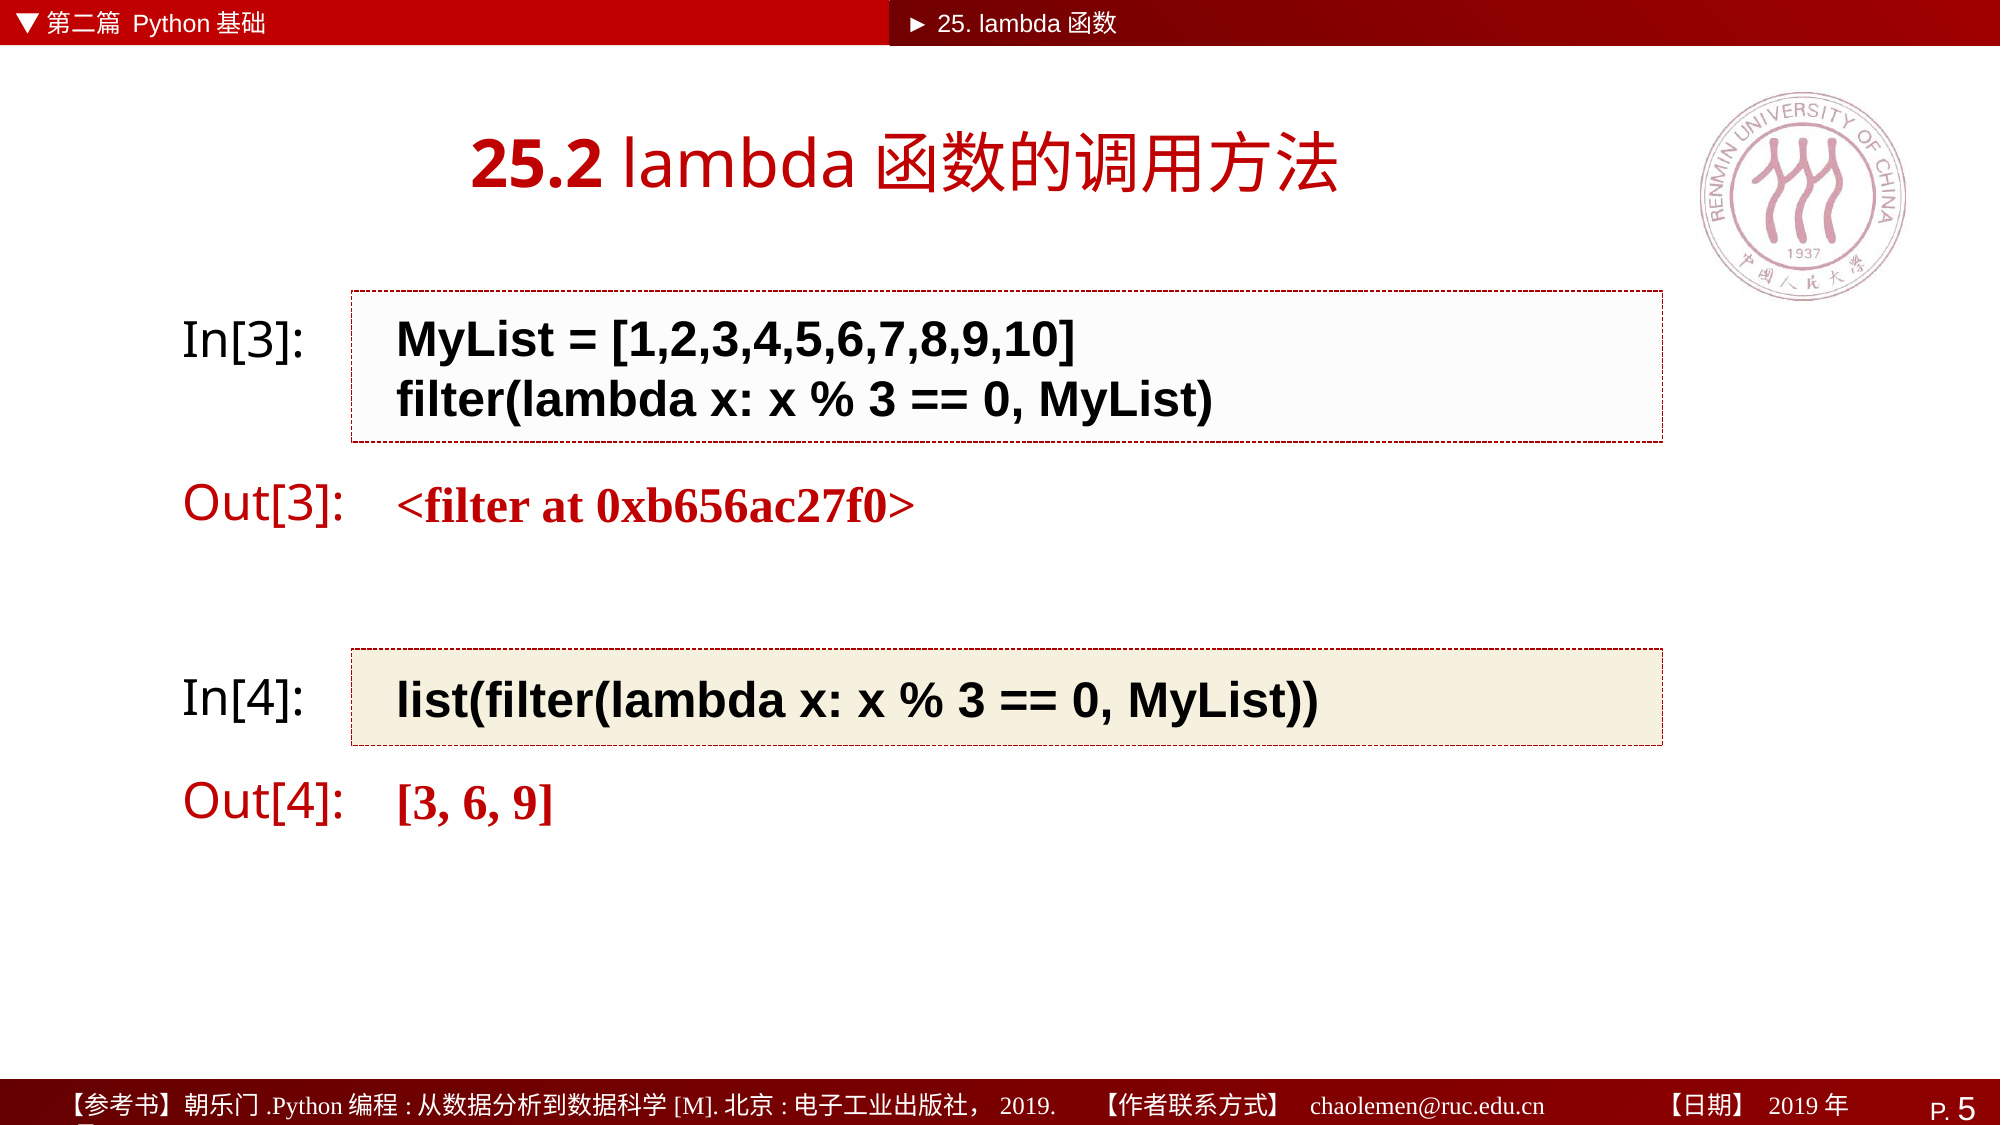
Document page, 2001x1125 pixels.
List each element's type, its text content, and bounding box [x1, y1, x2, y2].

list ▼第二篇 Python基础 [0, 0, 725, 43]
text_box list(filter(lambda x: x % 3 == 0, MyList)) [348, 645, 1667, 748]
text_box In[3]: [167, 300, 334, 375]
list ► 25. lambda函数 [890, 0, 1249, 43]
text_box MyList = [1,2,3,4,5,6,7,8,9,10] filter(lambda x: x % 3 == 0, MyList) [348, 287, 1667, 446]
text_box Out[4]: [167, 760, 348, 836]
title 25.2 lambda函数的调用方法 [101, 92, 1710, 229]
text_box <filter at 0xb656ac27f0> [348, 450, 1667, 555]
text_box In[4]: [167, 658, 334, 733]
text_box Out[3]: [167, 463, 348, 538]
picture [1696, 89, 1910, 304]
text_box [3, 6, 9] [348, 748, 1667, 852]
